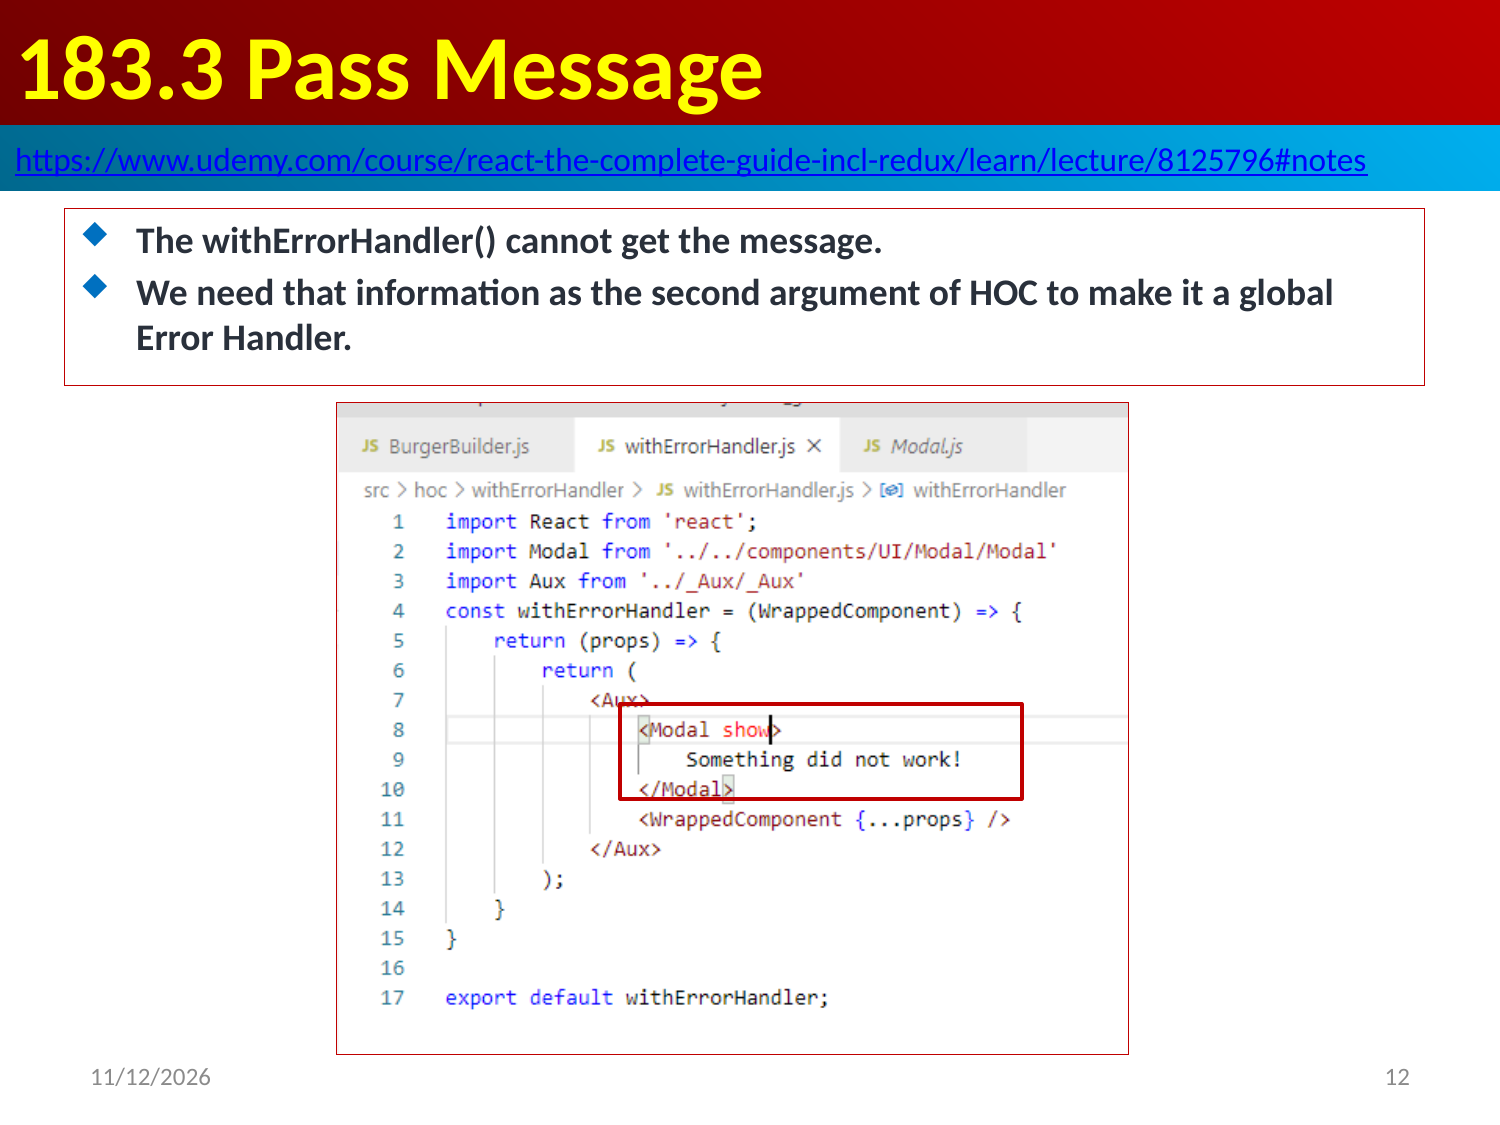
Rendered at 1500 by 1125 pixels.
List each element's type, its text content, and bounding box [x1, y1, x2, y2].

picture [336, 402, 1129, 1055]
slide_number 12 [1074, 1042, 1425, 1109]
title 183.3 Pass Message [0, 0, 1500, 125]
subtitle The withErrorHandler() cannot get the message. We need that information as the second argument of HOC to make it a global Error Handler. [64, 208, 1425, 386]
text_box https://www.udemy.com/course/react-the-complete-guide-incl-redux/learn/lecture/8125796#notes [0, 125, 1500, 191]
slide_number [75, 1042, 425, 1109]
